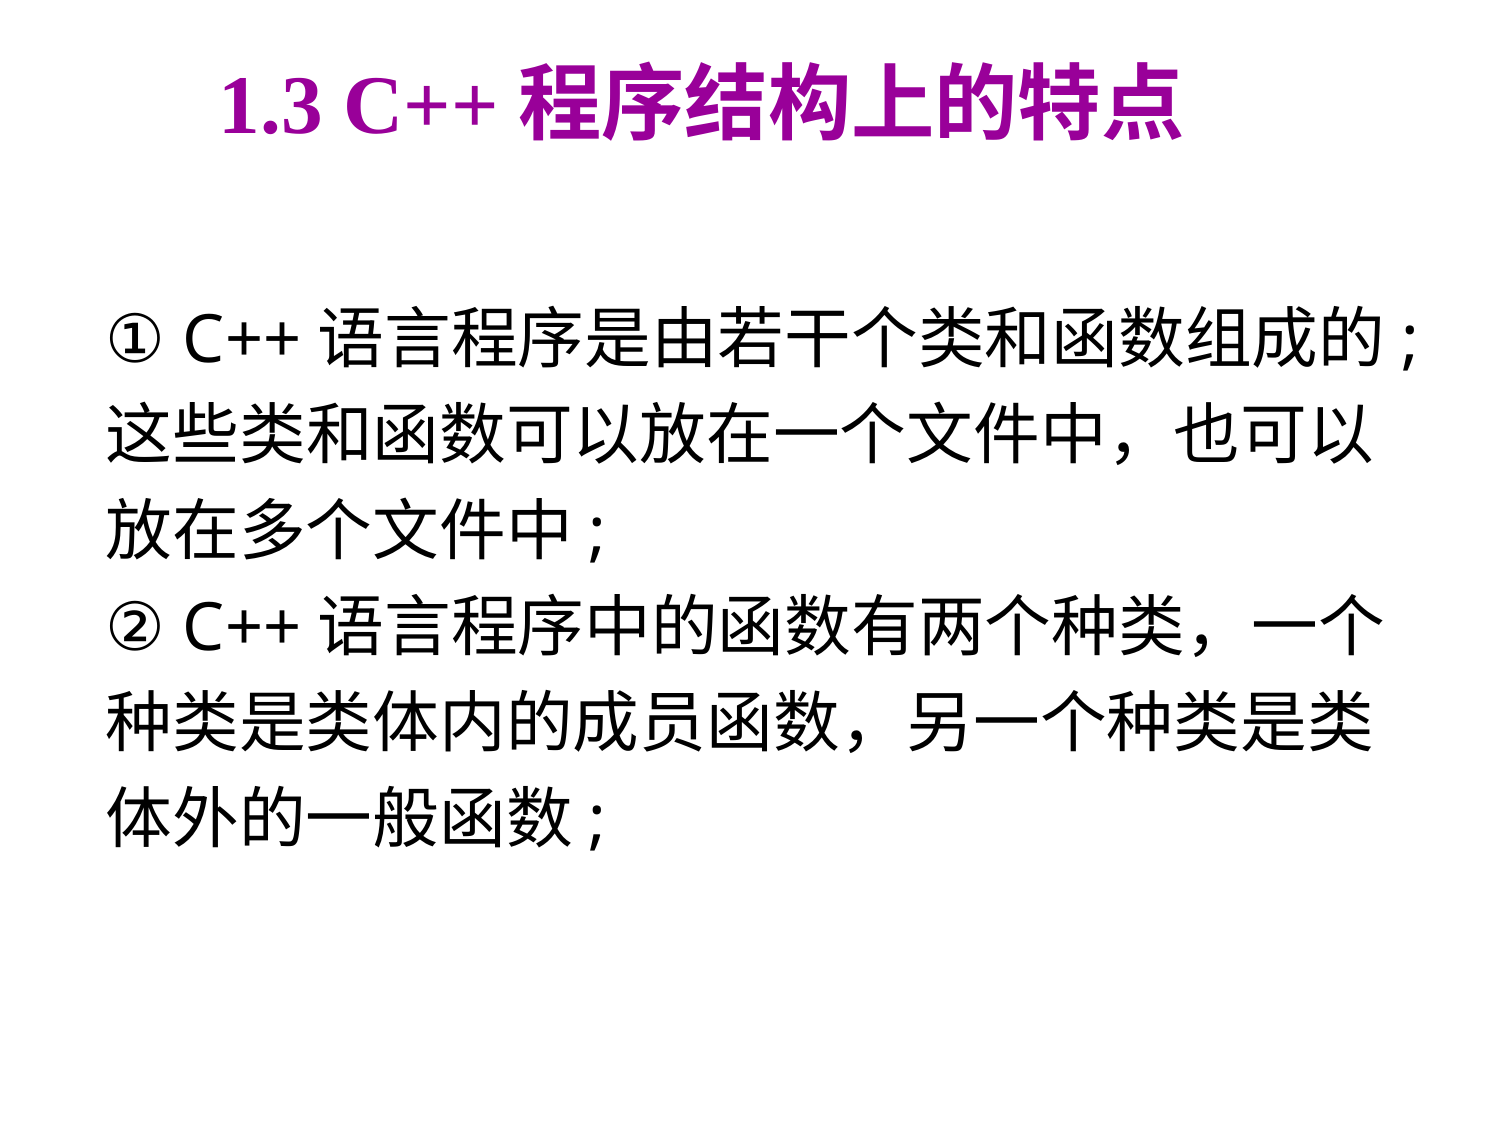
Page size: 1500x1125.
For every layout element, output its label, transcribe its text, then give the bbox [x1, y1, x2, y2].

text_box 1.3 C++程序结构上的特点 [203, 42, 1219, 158]
text_box ① C++语言程序是由若干个类和函数组成的;这些类和函数可以放在一个文件中，也可以放在多个文件中; ② C++语言程序中的函数有两个种类，一个种类是类体内的成员函数，另一个种类是类体外的一般函数; [91, 272, 1411, 863]
